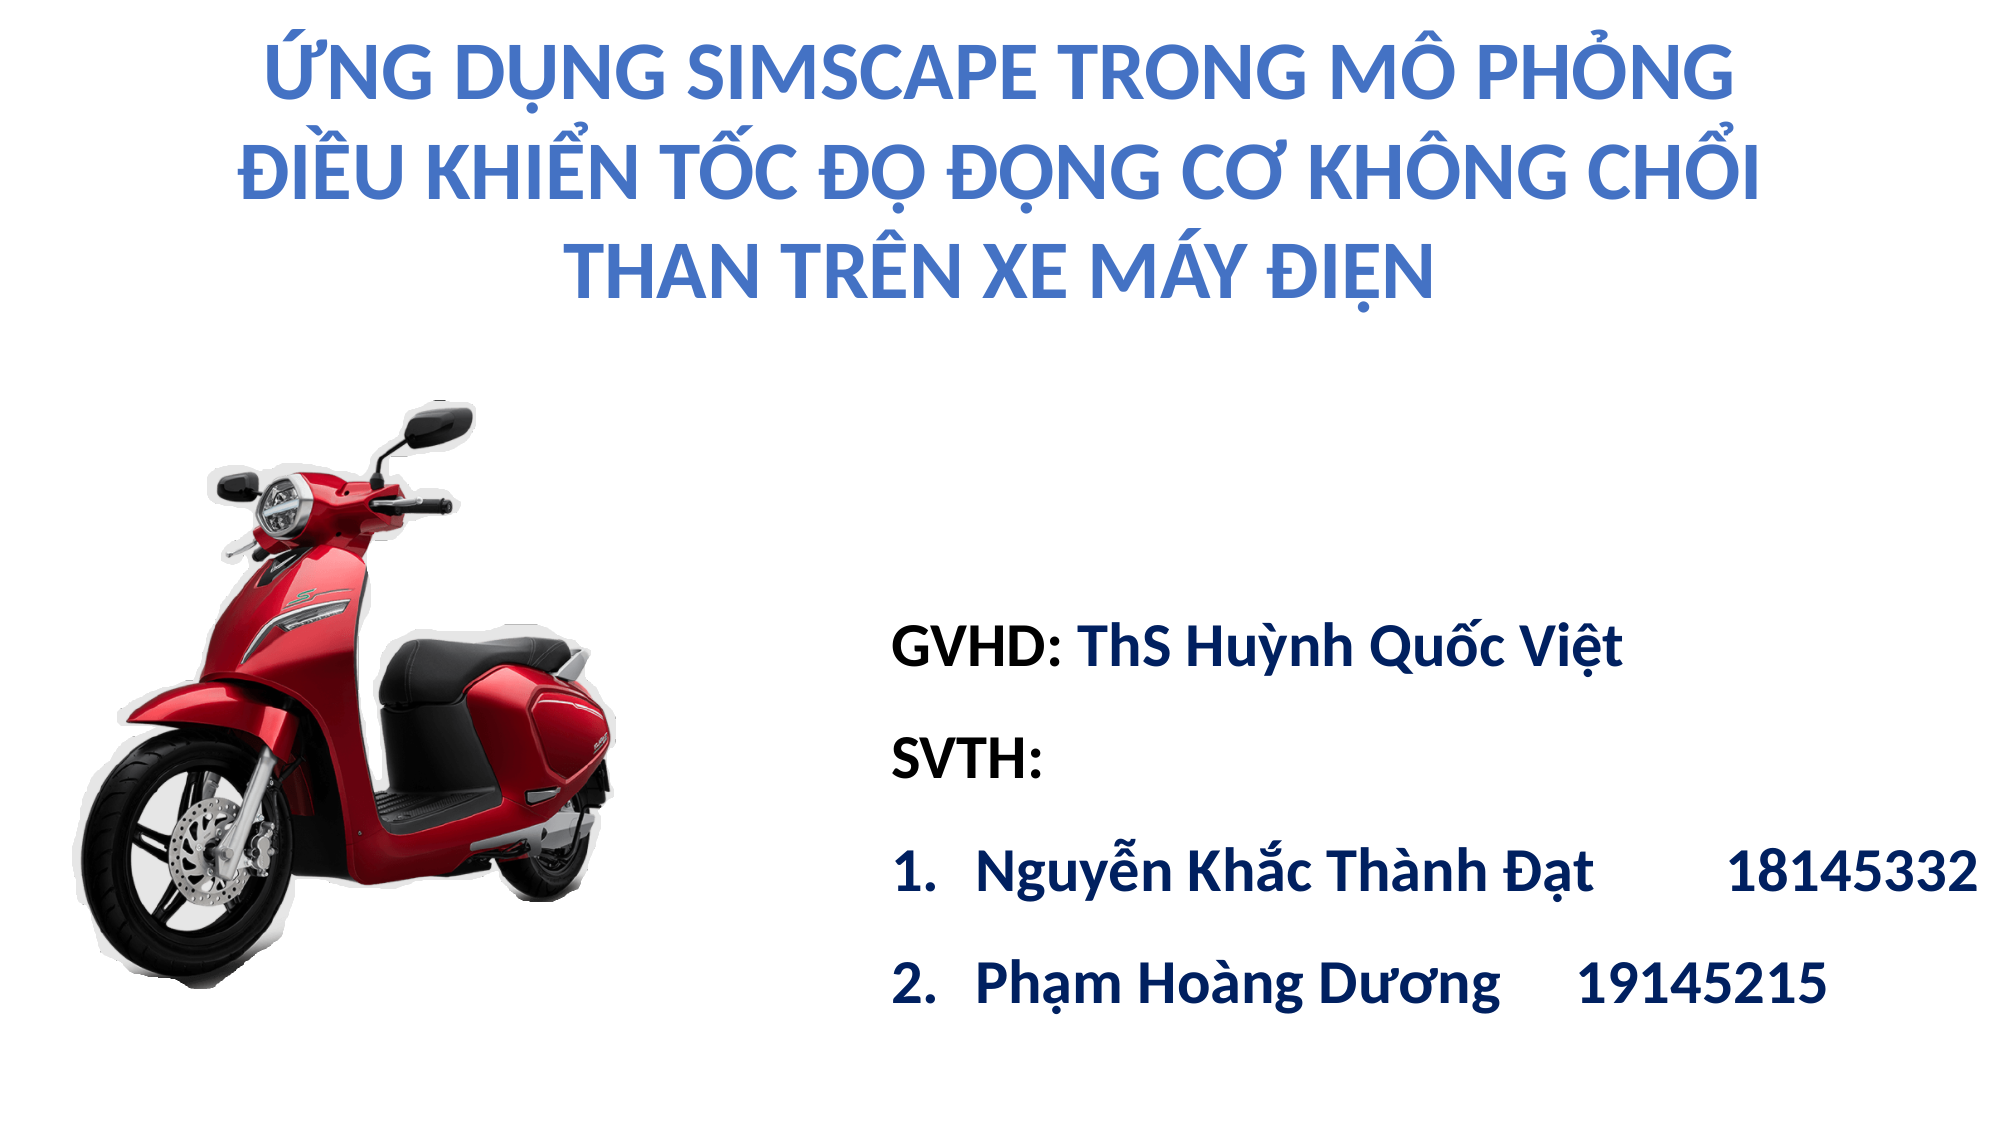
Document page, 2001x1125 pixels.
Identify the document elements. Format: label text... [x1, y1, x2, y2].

picture [72, 400, 616, 989]
text_box GVHD: ThS Huỳnh Quốc Việt SVTH: Nguyễn Khắc Thành Đạt 18145332 Phạm Hoàng Dương 19145215 [876, 559, 1995, 1024]
text_box ỨNG DỤNG SIMSCAPE TRONG MÔ PHỎNG ĐIỀU KHIỂN TỐC ĐỘ ĐỘNG CƠ KHÔNG CHỔI THAN TRÊN XE MÁY ĐIỆN [0, 8, 2000, 324]
